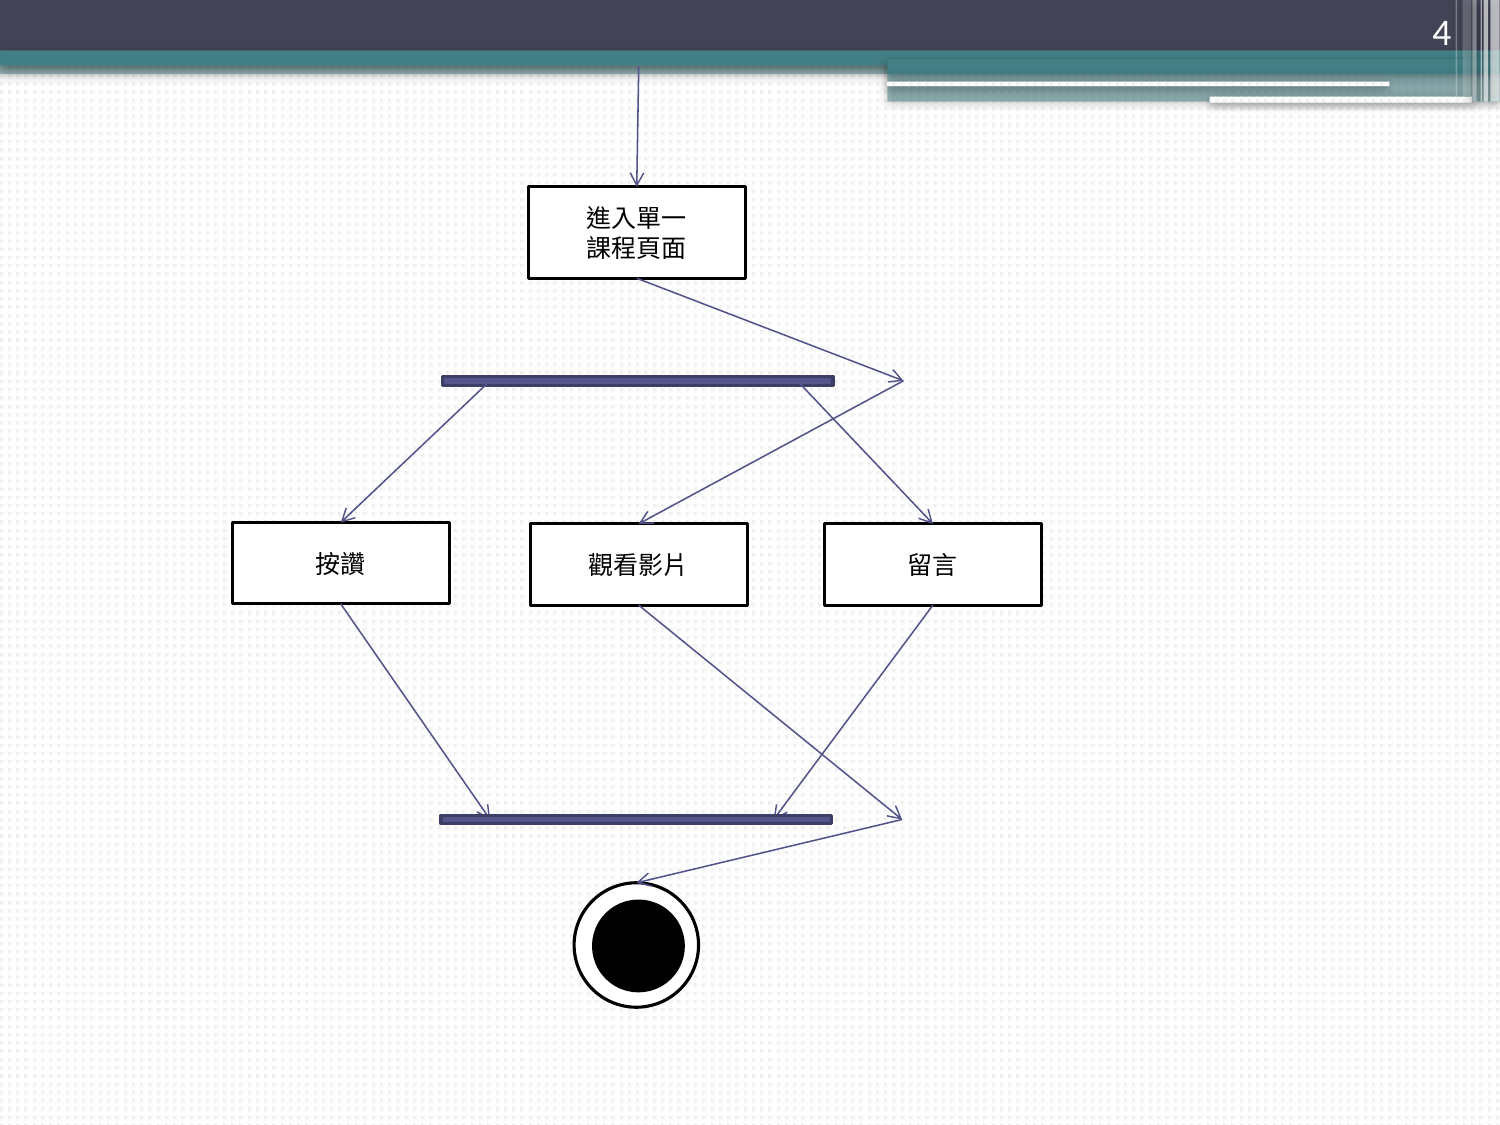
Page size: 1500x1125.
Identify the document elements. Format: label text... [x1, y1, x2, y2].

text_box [340, 380, 491, 523]
text_box [642, 814, 769, 825]
text_box 留言 [823, 522, 1043, 607]
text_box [773, 604, 934, 820]
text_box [796, 380, 934, 525]
text_box 觀看影片 [529, 522, 749, 607]
slide_number 4 [1341, 0, 1466, 61]
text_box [573, 882, 699, 1008]
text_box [340, 603, 491, 820]
text_box [495, 814, 630, 825]
text_box 按讚 [231, 521, 451, 605]
text_box [644, 375, 835, 387]
text_box [441, 375, 630, 387]
text_box 進入單一 課程頁面 [527, 185, 747, 280]
